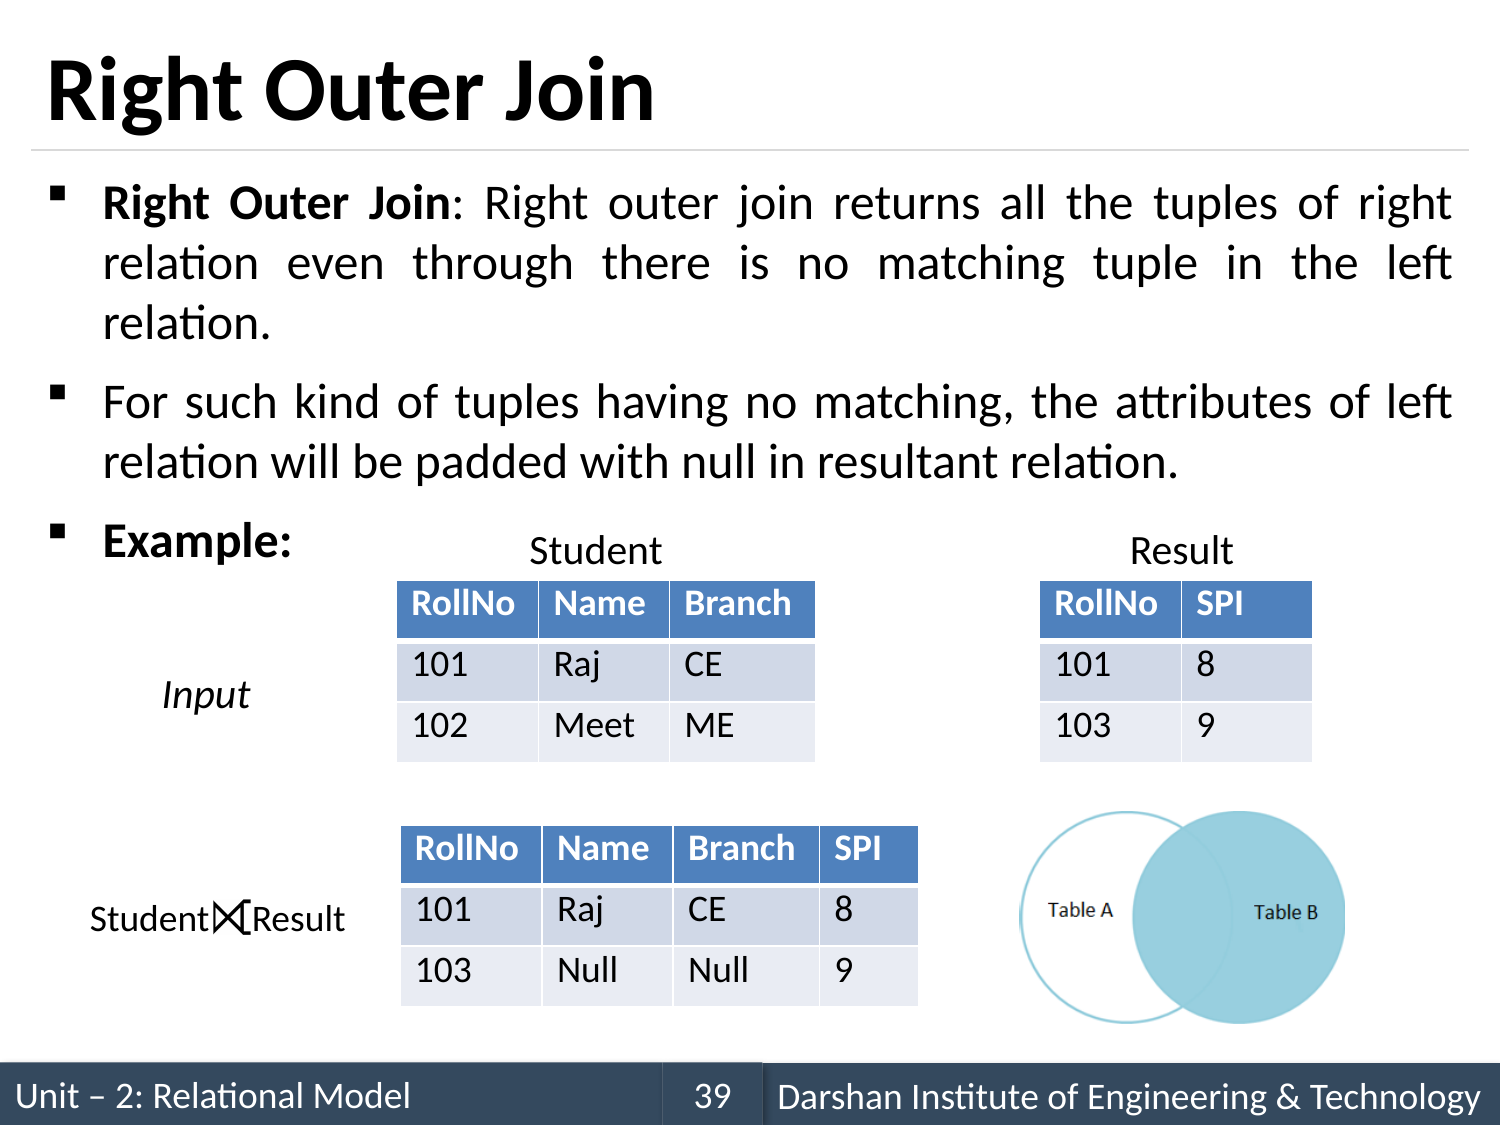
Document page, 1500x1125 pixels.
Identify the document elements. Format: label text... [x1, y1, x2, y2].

table_cell Null [543, 947, 672, 1006]
table_cell 9 [820, 947, 918, 1006]
text_box Student Result [74, 887, 375, 947]
table_header Name [539, 581, 669, 638]
table_cell 9 [1182, 703, 1312, 762]
picture [213, 899, 252, 936]
table_cell CE [674, 888, 819, 945]
title Right Outer Join [31, 17, 1469, 150]
table_cell ME [670, 703, 815, 762]
table_cell Meet [539, 703, 669, 762]
text_box Student [502, 515, 690, 581]
table_cell 102 [397, 703, 538, 762]
table_cell Raj [539, 644, 669, 701]
table_cell 8 [820, 888, 918, 945]
table_header Branch [670, 581, 815, 638]
table_cell 103 [1040, 703, 1181, 762]
table_cell 101 [397, 644, 538, 701]
list Right Outer Join: Right outer join returns all the tuples of right relation even through there is no matching tuple in the left relation. For such kind of tuples having no matching, the attributes of left relation will be padded with null in resultant relation. Example: [31, 162, 1469, 1038]
table_header Name [543, 826, 672, 883]
table_cell 8 [1182, 644, 1312, 701]
picture [1019, 810, 1345, 1024]
table_cell CE [670, 644, 815, 701]
table_header SPI [1182, 581, 1312, 638]
table_header RollNo [1040, 581, 1181, 638]
text_box Result [1088, 515, 1276, 581]
table_header RollNo [397, 581, 538, 638]
table_cell 103 [401, 947, 541, 1006]
table_header Branch [674, 826, 819, 883]
table_cell Raj [543, 888, 672, 945]
table_cell 101 [401, 888, 541, 945]
table_header SPI [820, 826, 918, 883]
table_cell 101 [1040, 644, 1181, 701]
table_header RollNo [401, 826, 541, 883]
text_box Input [112, 659, 300, 725]
table_cell Null [674, 947, 819, 1006]
